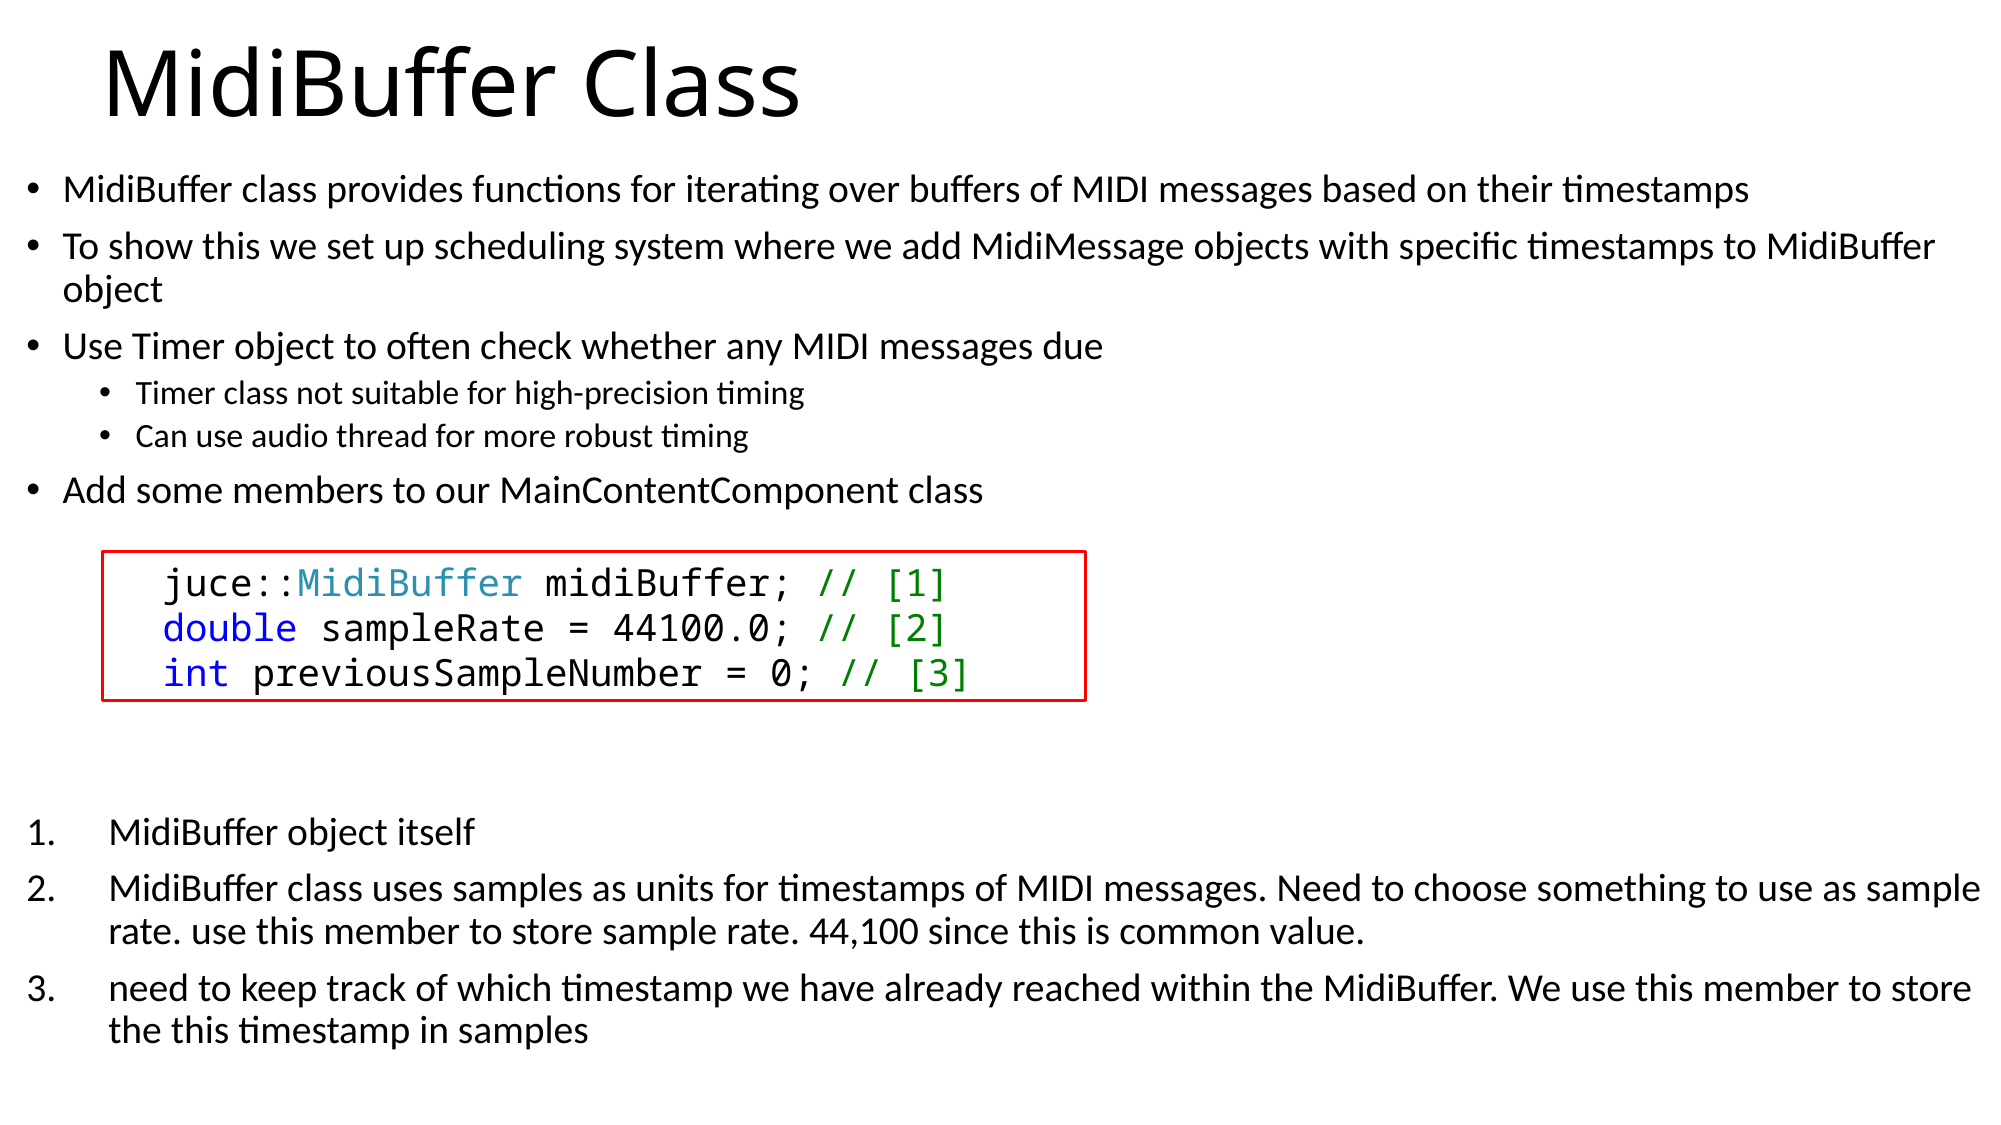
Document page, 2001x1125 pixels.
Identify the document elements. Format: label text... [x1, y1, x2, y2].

text_box juce::MidiBuffer midiBuffer; // [1] double sampleRate = 44100.0; // [2] int previousSampleNumber = 0; // [3] [102, 551, 1086, 701]
title MidiBuffer Class [86, 0, 1848, 161]
list MidiBuffer class provides functions for iterating over buffers of MIDI messages based on their timestamps To show this we set up scheduling system where we add MidiMessage objects with specific timestamps to MidiBuffer object Use Timer object to often check whether any MIDI messages due Timer class not suitable for high-precision timing Can use audio thread for more robust timing Add some members to our MainContentComponent class MidiBuffer object itself MidiBuffer class uses samples as units for timestamps of MIDI messages. Need to choose something to use as sample rate. use this member to store sample rate. 44,100 since this is common value. need to keep track of which timestamp we have already reached within the MidiBuffer. We use this member to store the this timestamp in samples [11, 161, 2000, 1065]
